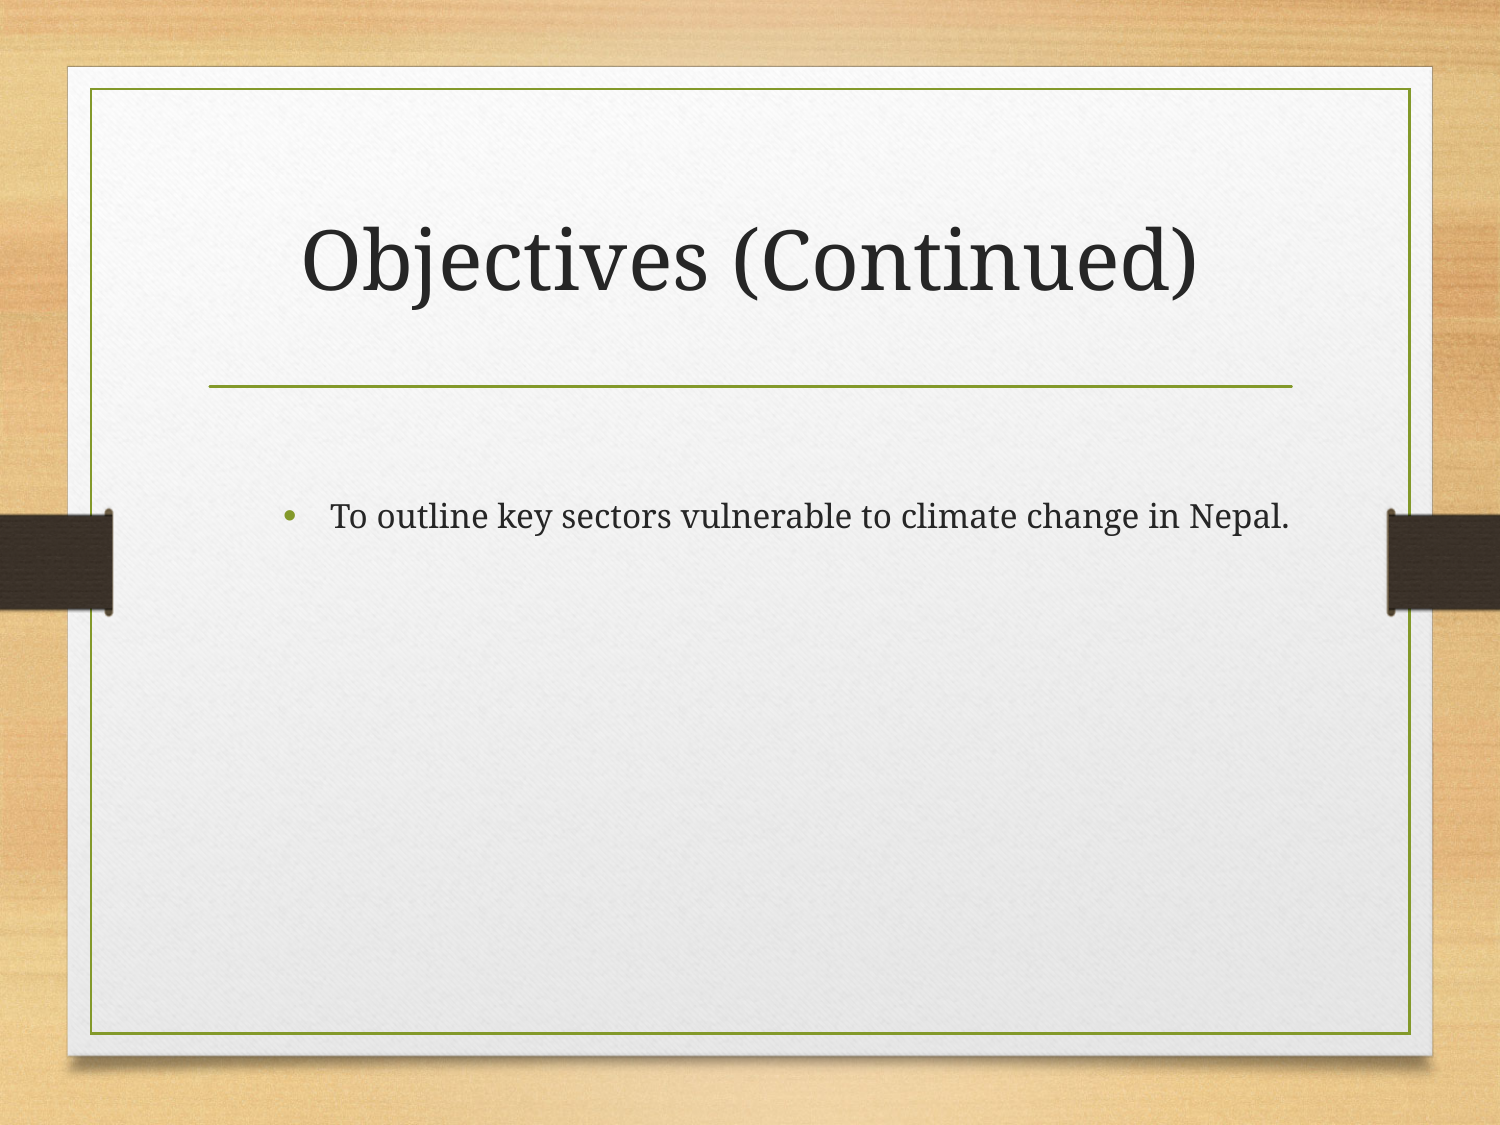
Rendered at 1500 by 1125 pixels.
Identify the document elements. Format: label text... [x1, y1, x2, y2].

picture [0, 0, 1500, 1125]
title Objectives (Continued) [193, 150, 1309, 365]
list To outline key sectors vulnerable to climate change in Nepal. [193, 408, 1309, 974]
